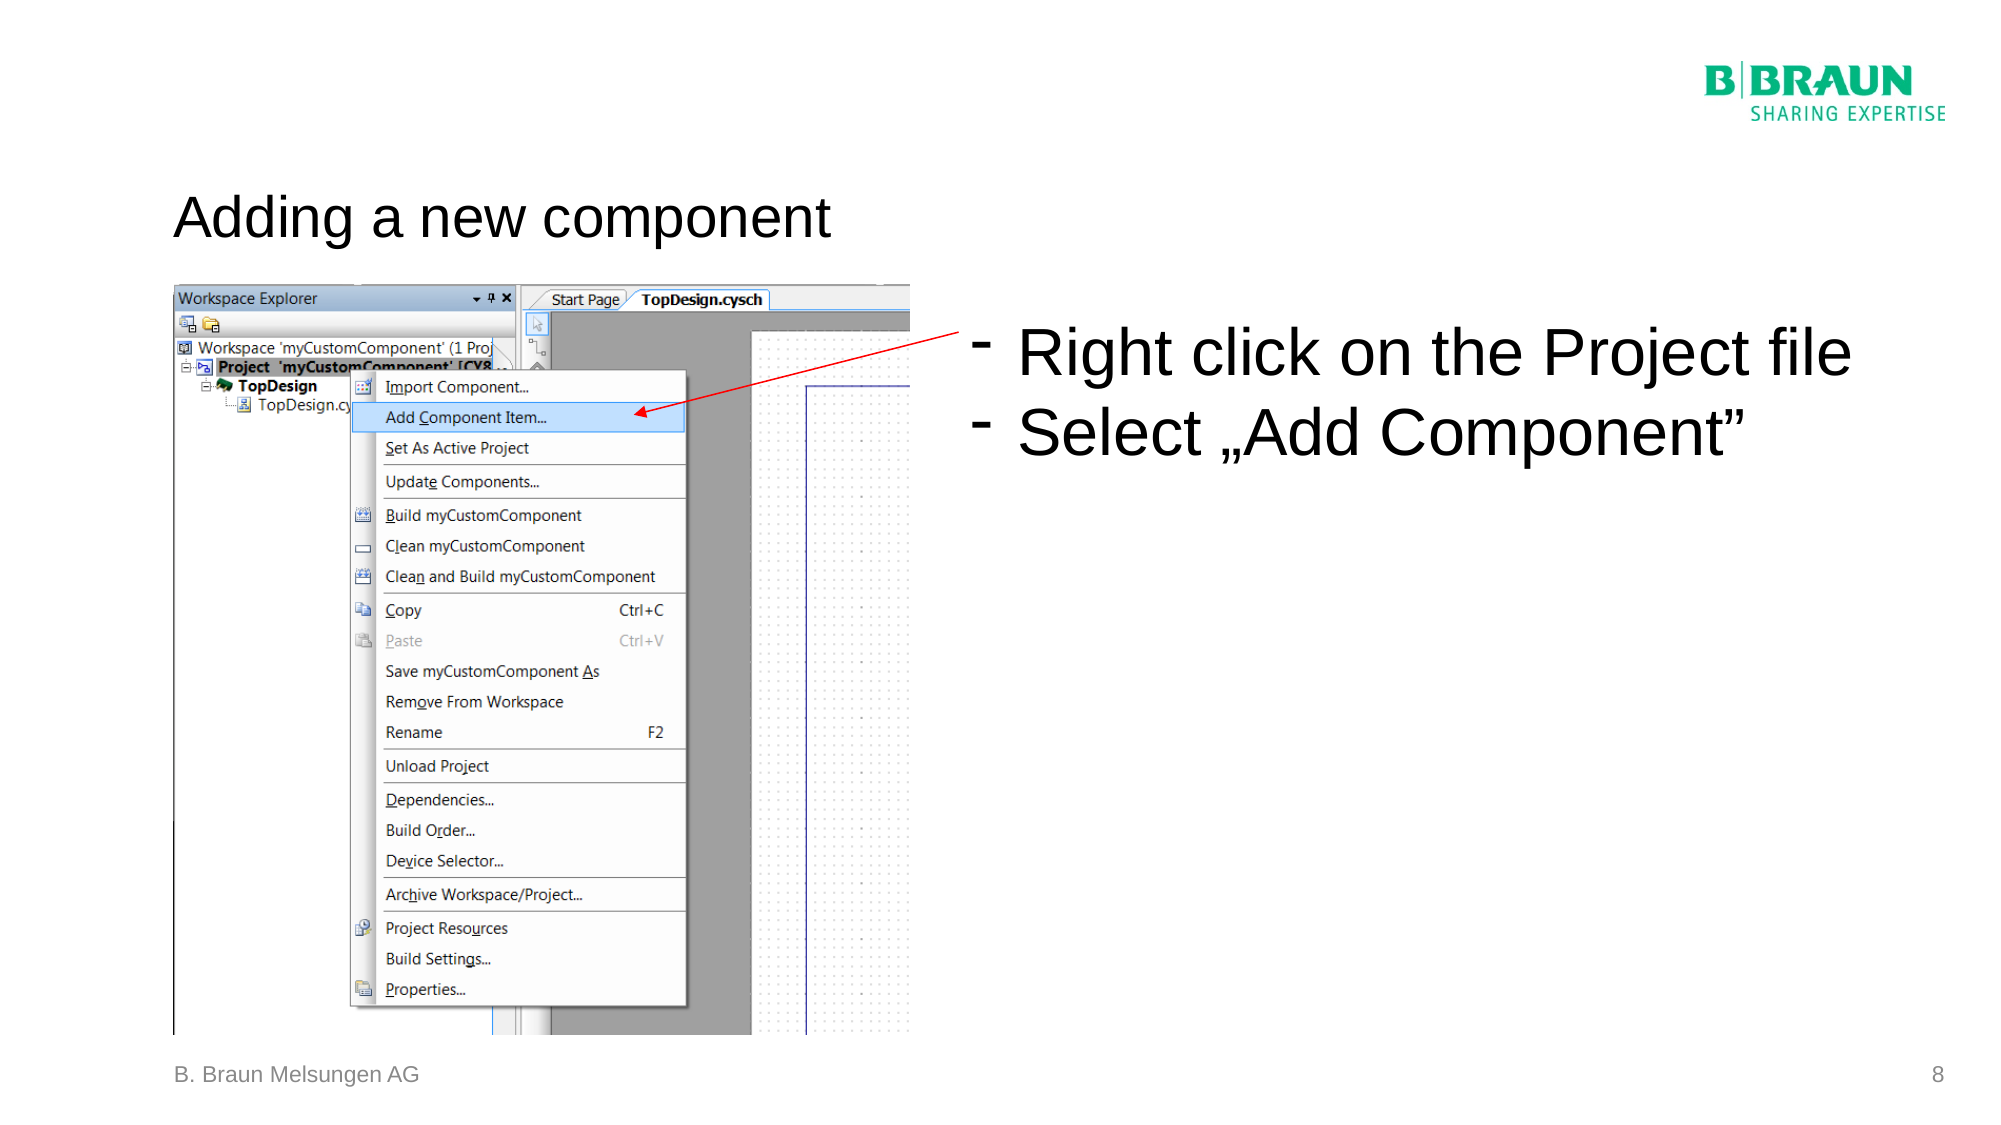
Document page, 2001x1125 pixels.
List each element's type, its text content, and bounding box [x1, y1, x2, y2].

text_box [633, 331, 959, 416]
title Adding a new component [173, 107, 1945, 250]
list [173, 284, 910, 1036]
text_box Right click on the Project file Select „Add Component” [970, 308, 1880, 1083]
picture [1704, 61, 1945, 107]
